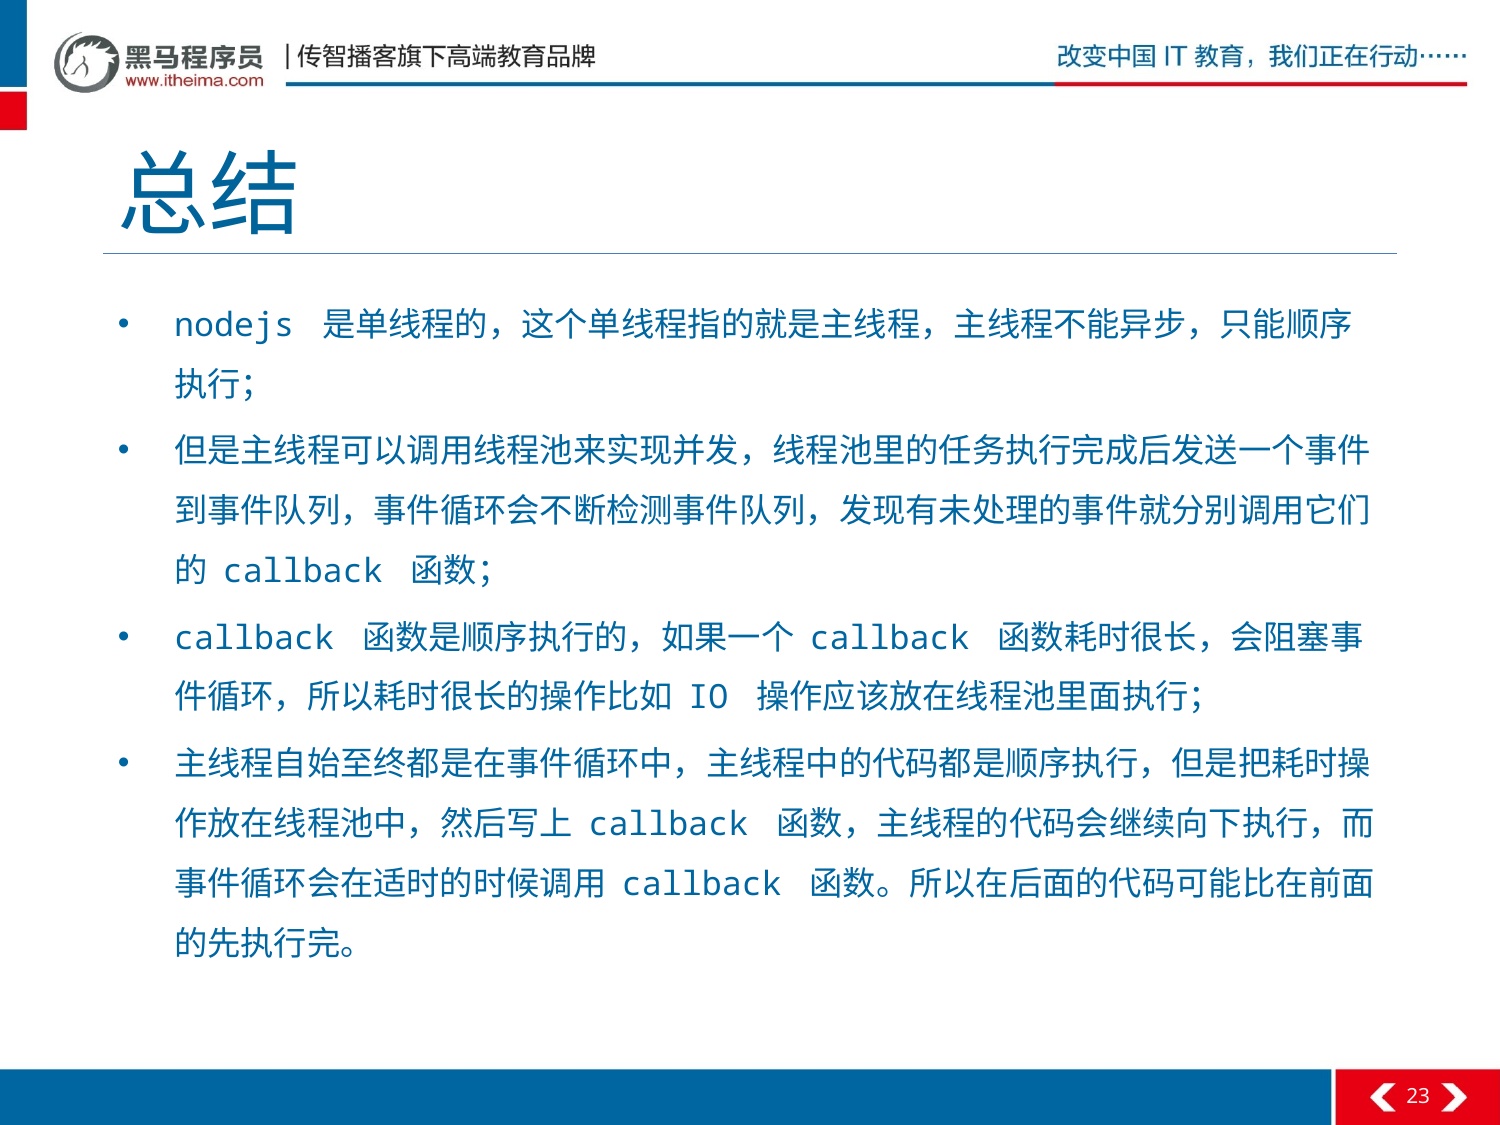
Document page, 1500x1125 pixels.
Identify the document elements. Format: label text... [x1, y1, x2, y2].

title 总结 [103, 95, 1397, 254]
list nodejs 是单线程的，这个单线程指的就是主线程，主线程不能异步，只能顺序执行； 但是主线程可以调用线程池来实现并发，线程池里的任务执行完成后发送一个事件到事件队列，事件循环会不断检测事件队列，发现有未处理的事件就分别调用它们的 callback 函数； callback 函数是顺序执行的，如果一个 callback 函数耗时很长，会阻塞事件循环，所以耗时很长的操作比如 IO 操作应该放在线程池里面执行； 主线程自始至终都是在事件循环中，主线程中的代码都是顺序执行，但是把耗时操作放在线程池中，然后写上 callback 函数，主线程的代码会继续向下执行，而事件循环会在适时的时候调用 callback 函数。所以在后面的代码可能比在前面的先执行完。 [103, 275, 1397, 1040]
slide_number 23 [1336, 1070, 1500, 1124]
picture [0, 0, 1500, 1125]
